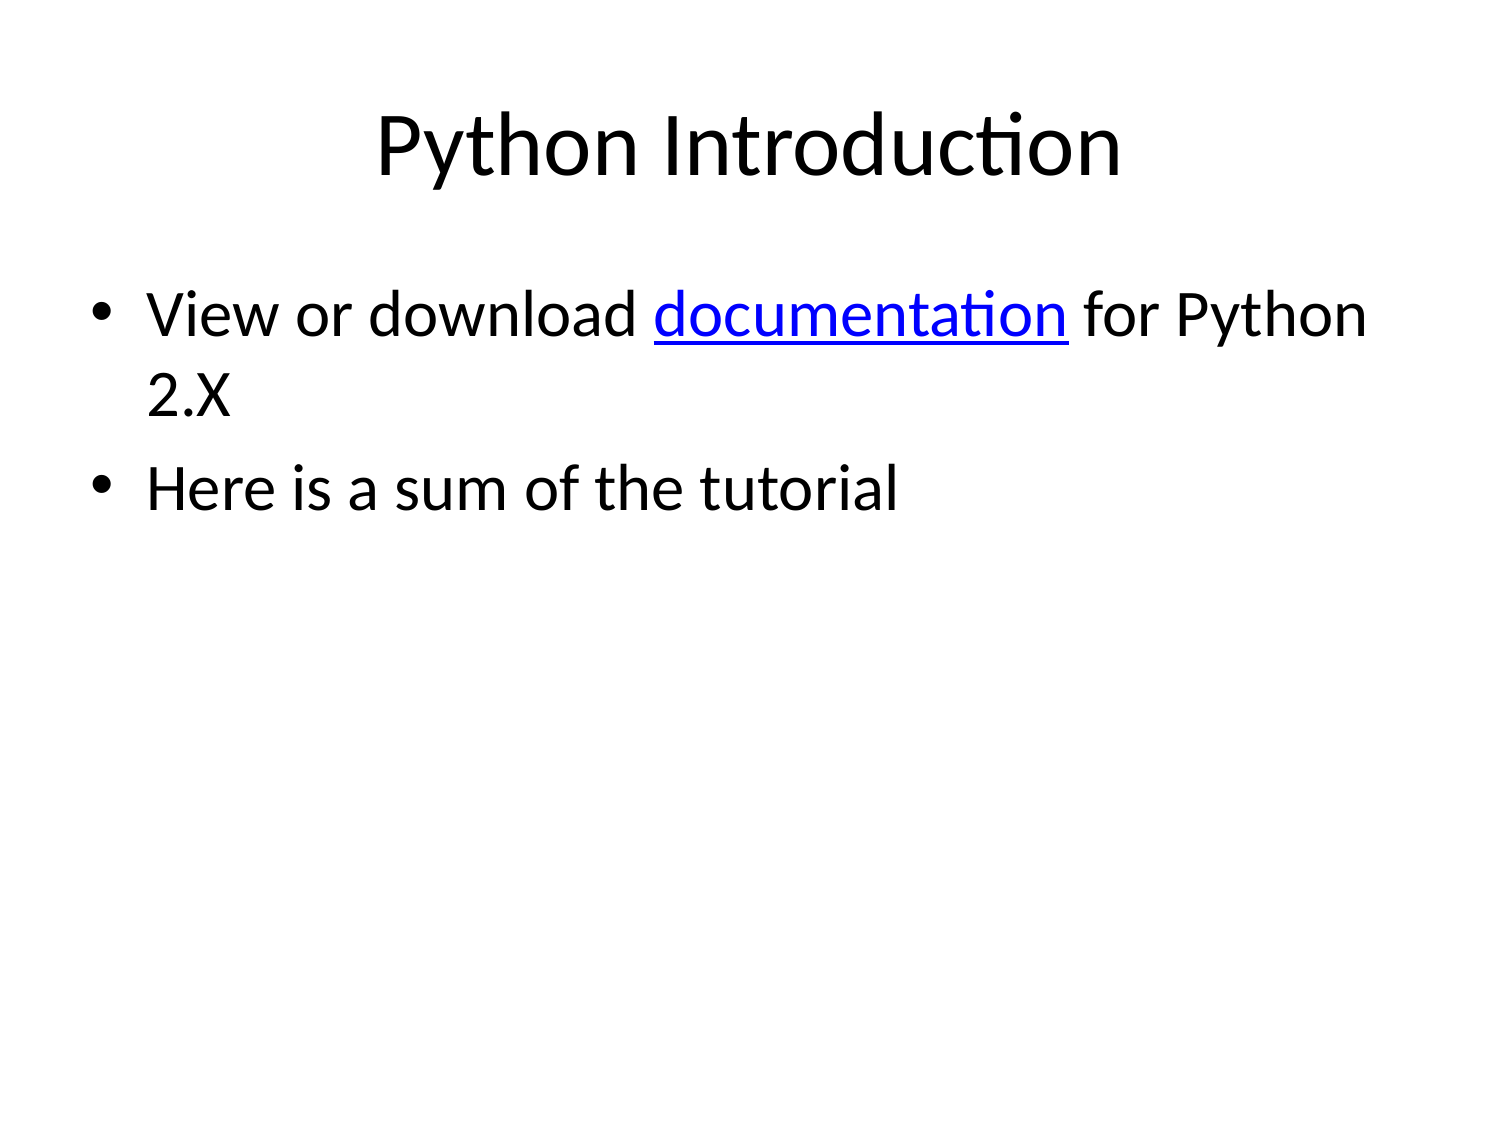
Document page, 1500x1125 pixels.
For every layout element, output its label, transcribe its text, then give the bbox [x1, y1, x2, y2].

title Python Introduction [75, 45, 1425, 233]
list View or download documentation for Python 2.X Here is a sum of the tutorial [75, 262, 1425, 1005]
